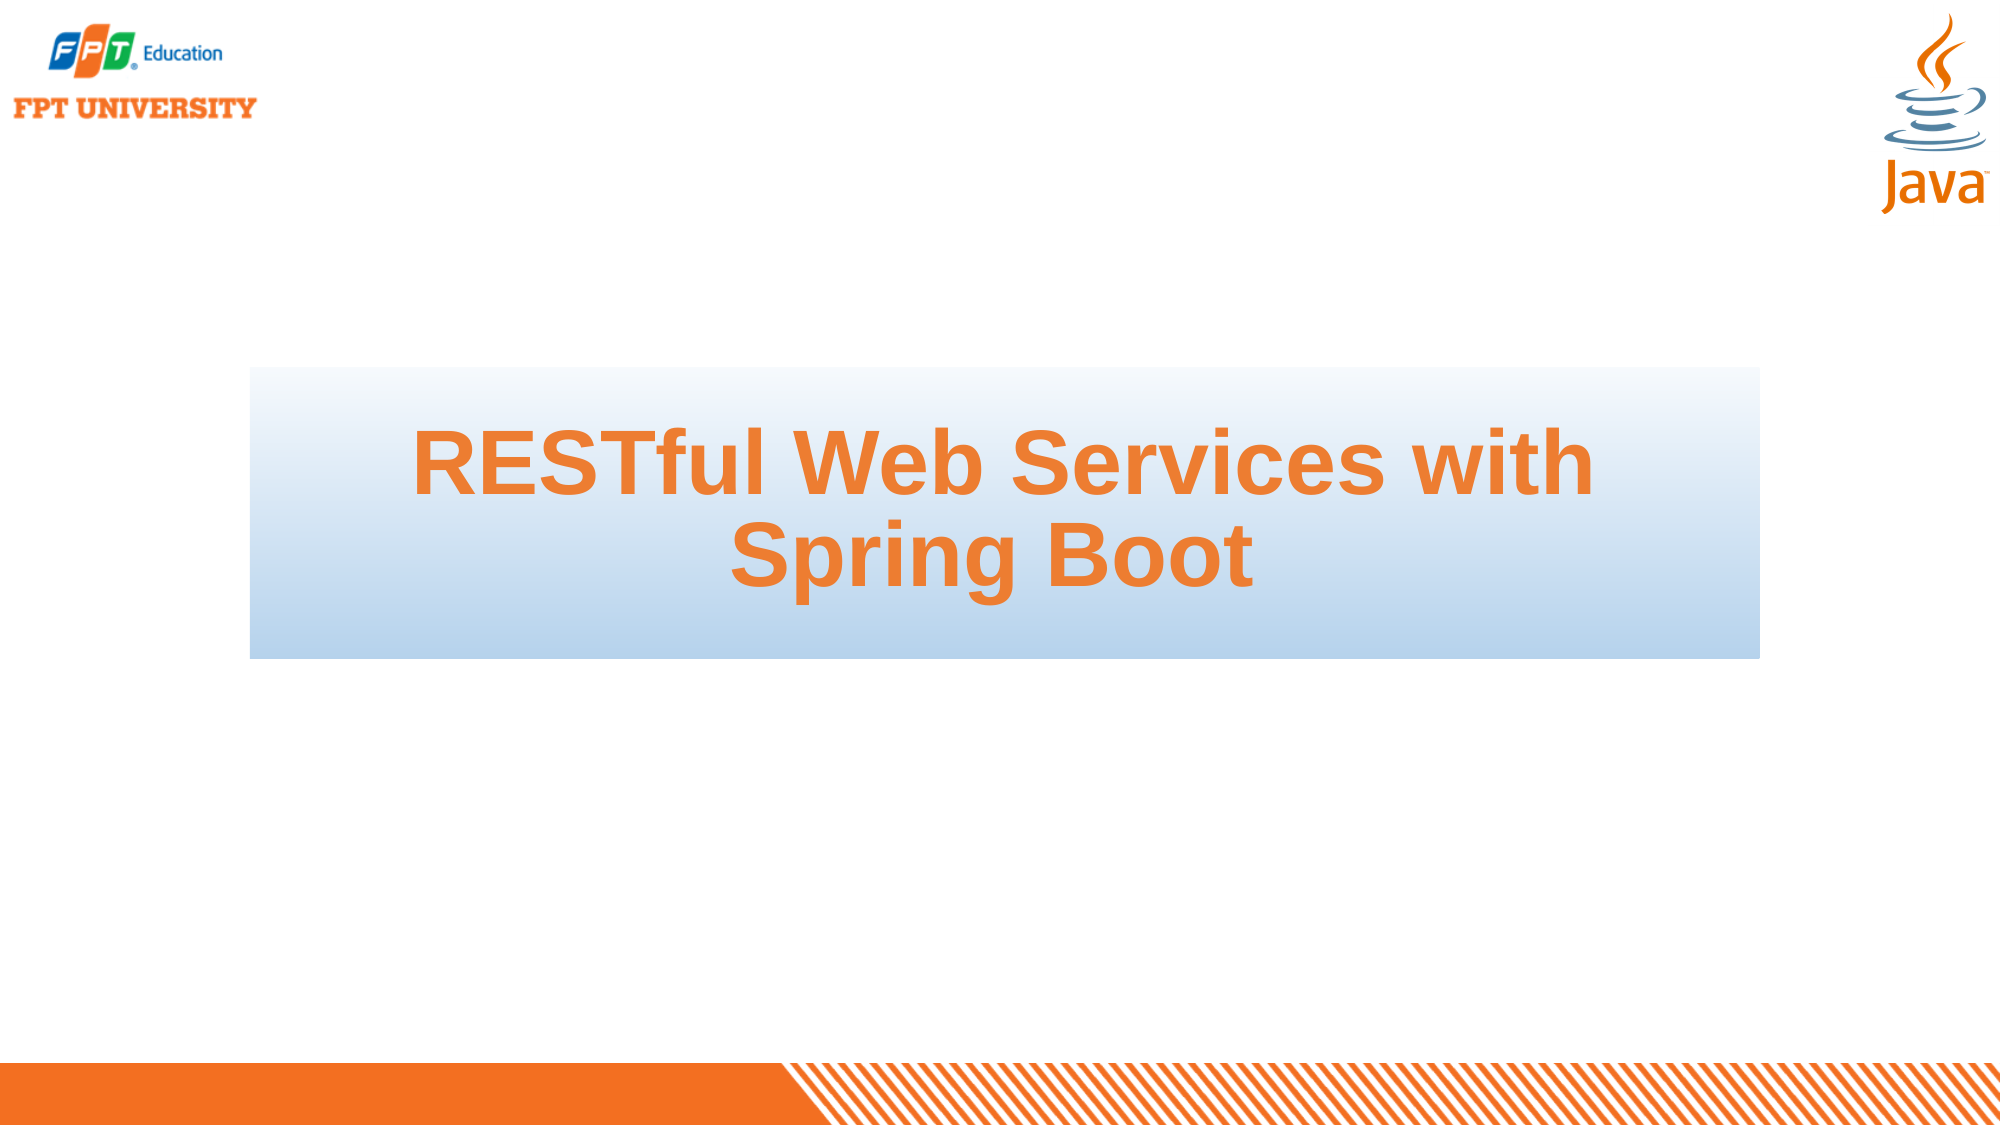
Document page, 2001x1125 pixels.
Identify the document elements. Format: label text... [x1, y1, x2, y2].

picture [1868, 4, 2000, 226]
title RESTful Web Services with Spring Boot [249, 367, 1760, 659]
picture [4, 5, 267, 133]
picture [0, 1063, 2000, 1125]
